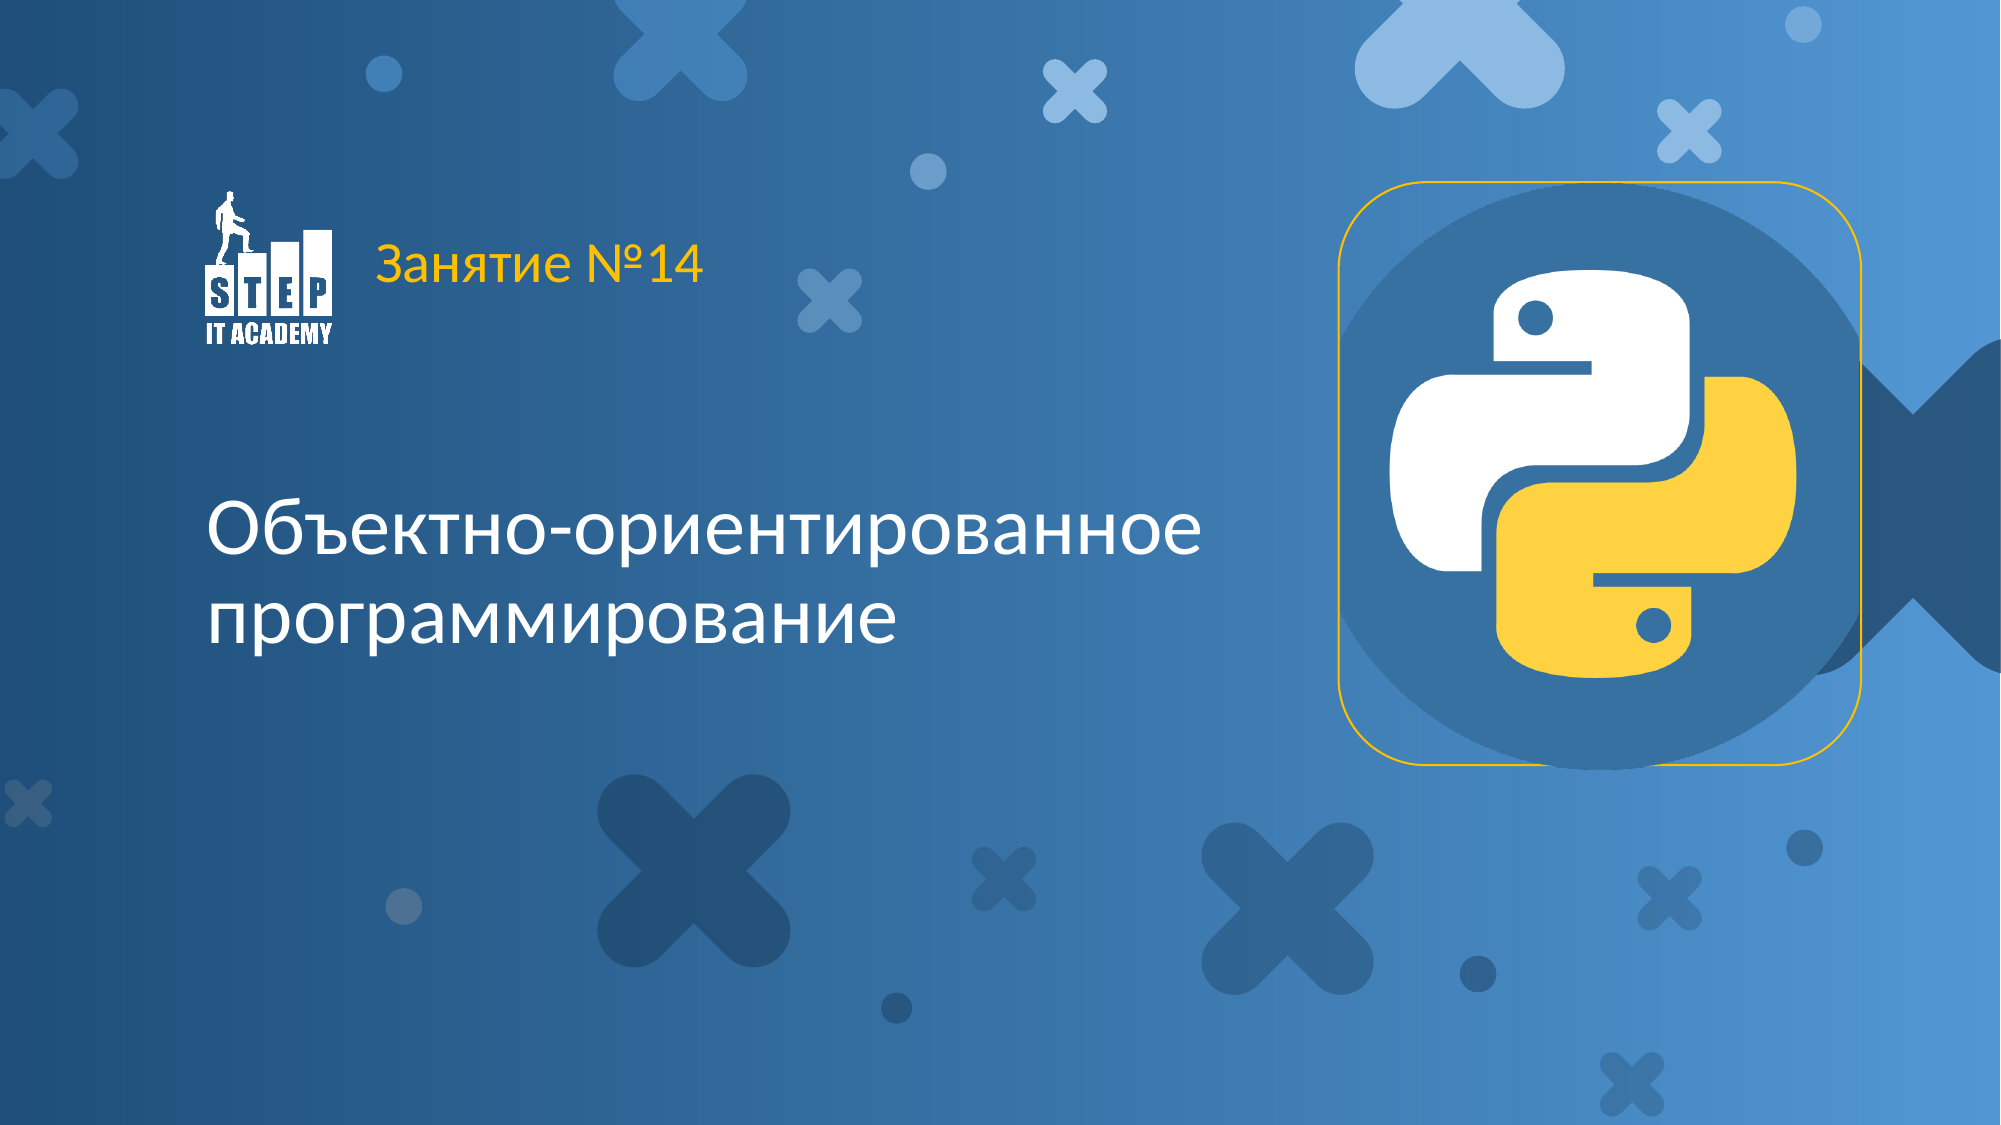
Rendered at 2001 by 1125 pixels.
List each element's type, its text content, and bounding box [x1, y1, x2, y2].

picture [198, 181, 339, 354]
picture [1340, 182, 1859, 770]
list Занятие №14 [359, 224, 1280, 373]
title Объектно-ориентированное программирование [191, 413, 1257, 670]
